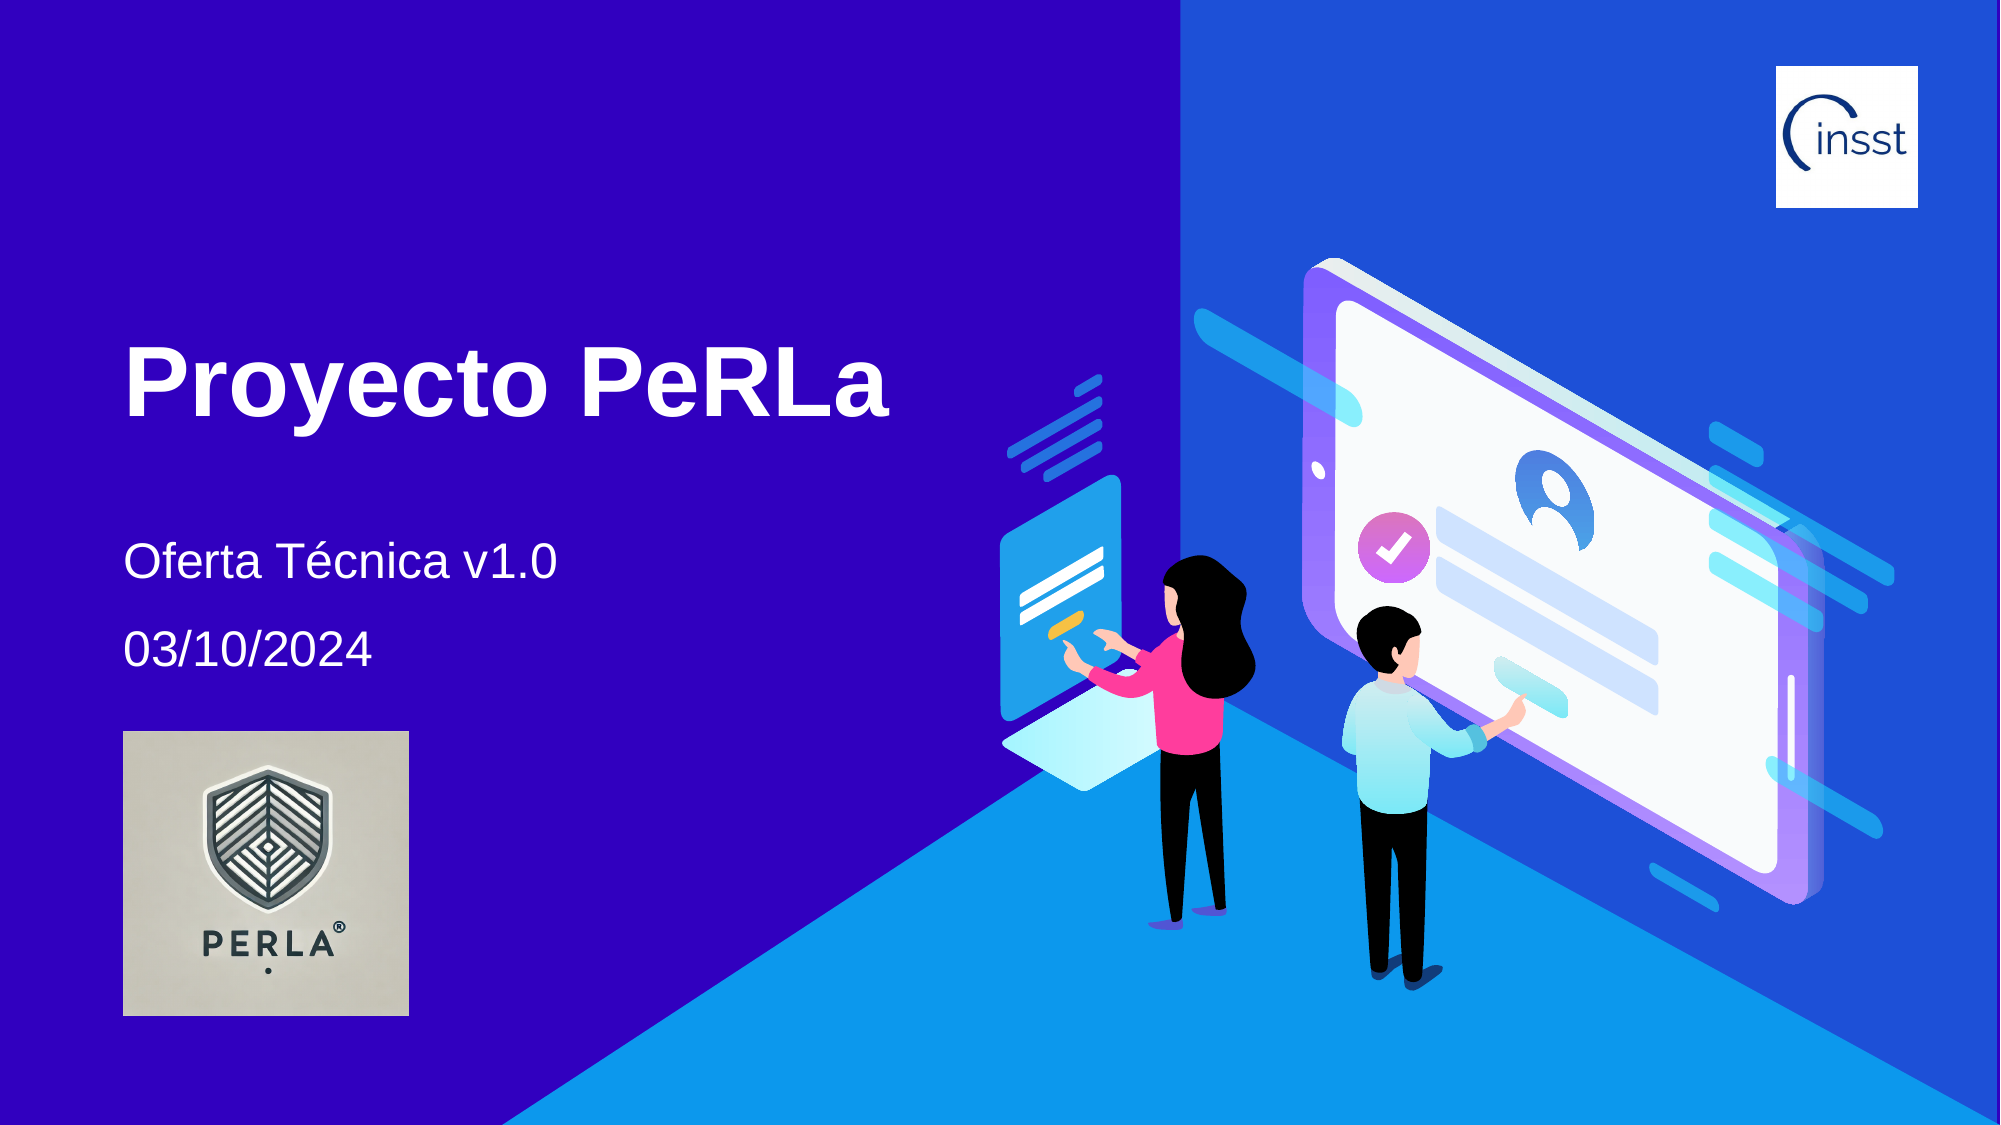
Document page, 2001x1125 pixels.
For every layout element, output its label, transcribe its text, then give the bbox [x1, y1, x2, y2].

title Proyecto PeRLa [108, 81, 1046, 446]
picture [1776, 66, 1918, 208]
picture [123, 731, 409, 1017]
subtitle Oferta Técnica v1.0 03/10/2024 [108, 515, 877, 768]
